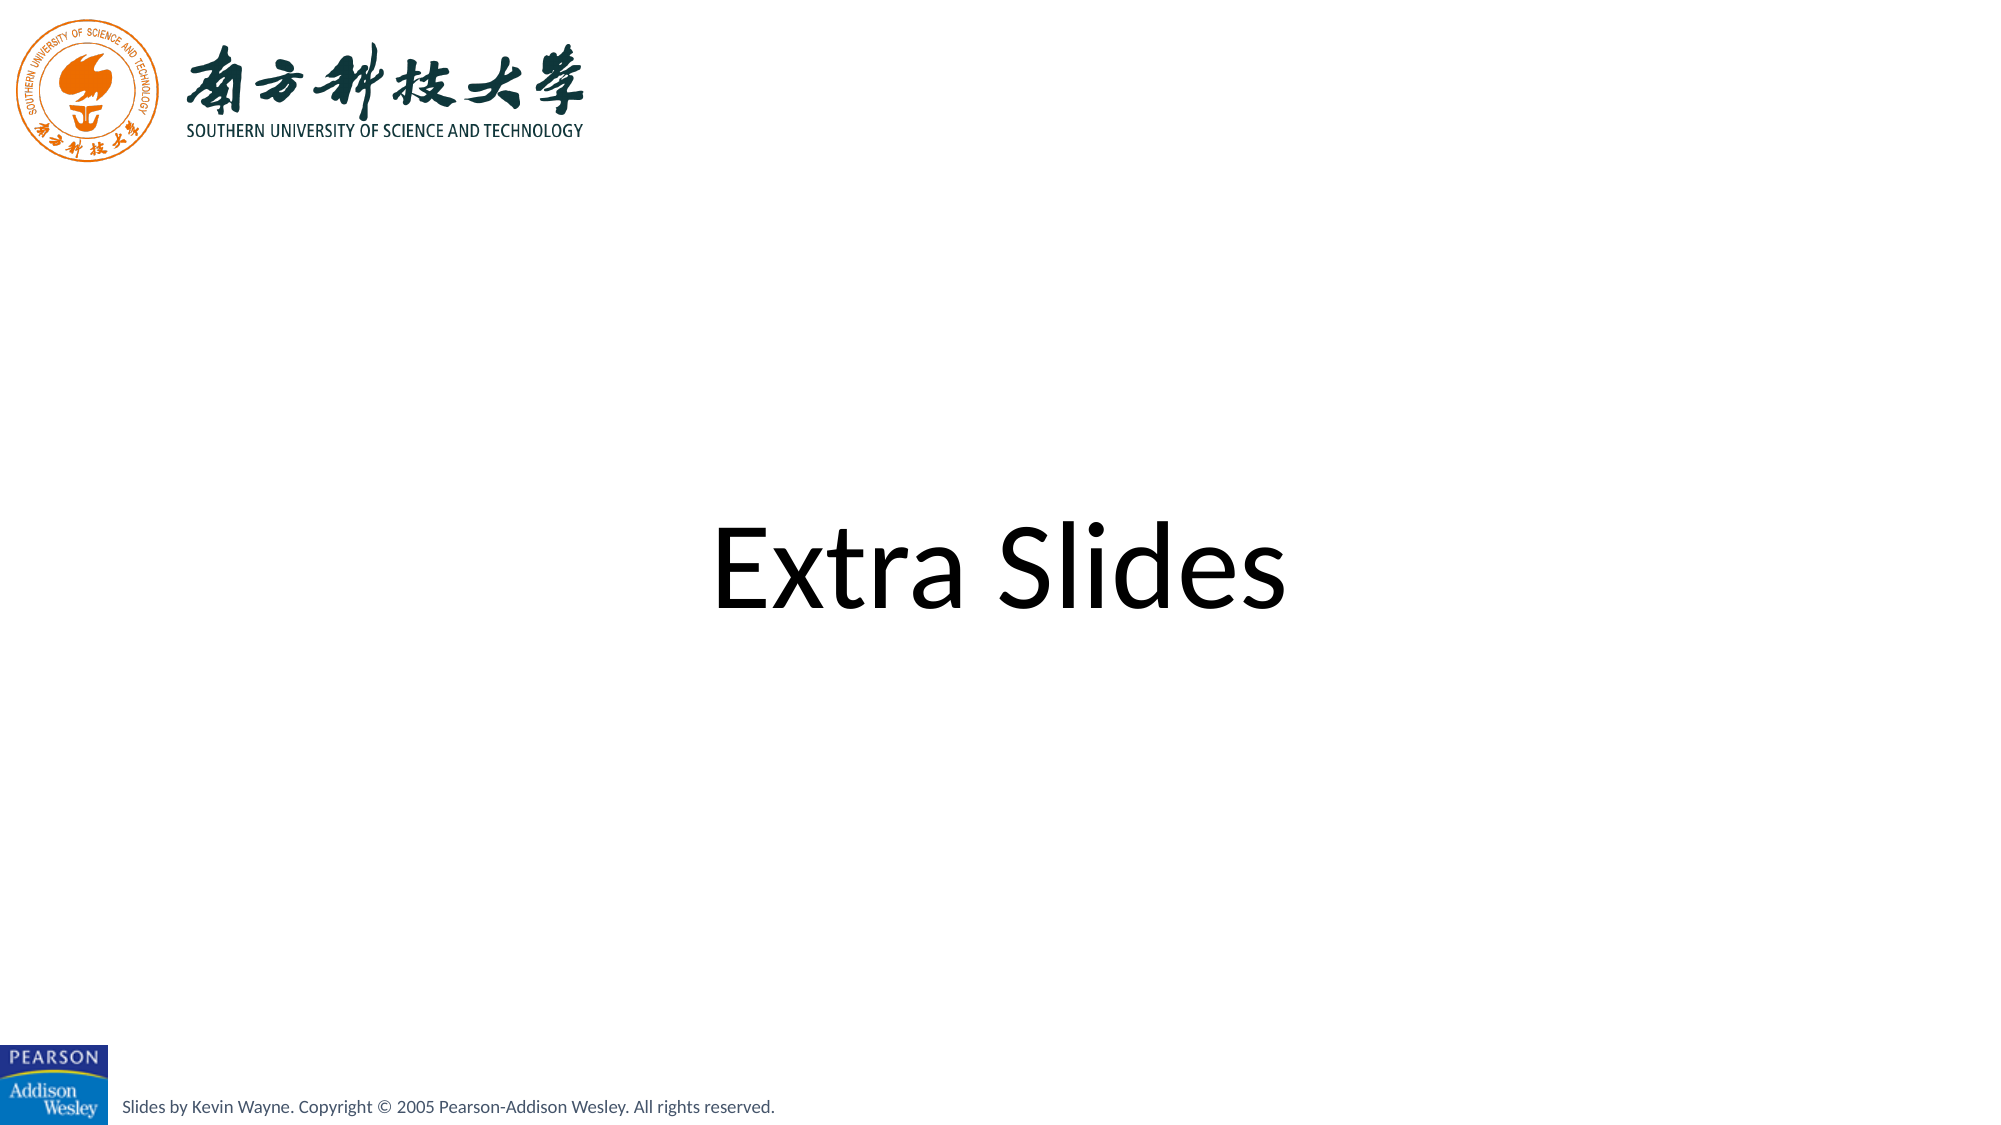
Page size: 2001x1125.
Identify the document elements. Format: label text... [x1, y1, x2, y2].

title Extra Slides [249, 251, 1750, 644]
text_box Slides by Kevin Wayne. Copyright © 2005 Pearson-Addison Wesley. All rights reserved. [108, 1087, 883, 1125]
picture [10, 0, 588, 166]
picture [0, 1045, 108, 1125]
